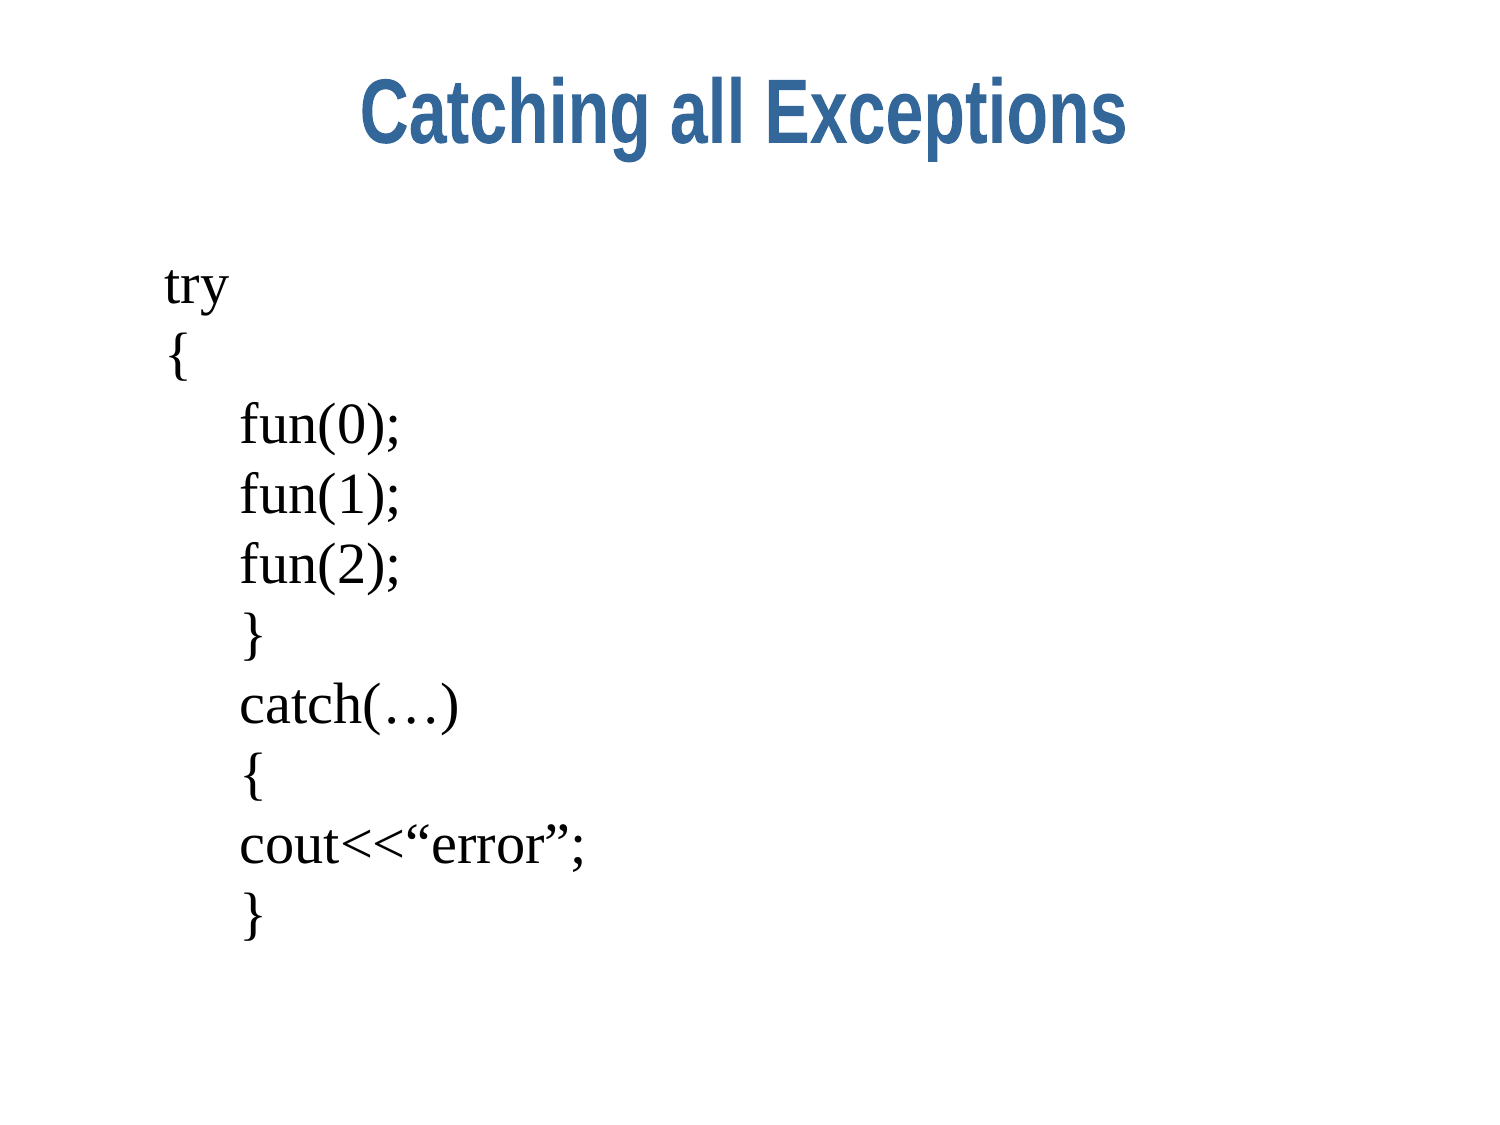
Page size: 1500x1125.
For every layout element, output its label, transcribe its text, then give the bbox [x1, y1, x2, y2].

text_box try { fun(0); fun(1); fun(2); } catch(…) { cout<<“error”; } [149, 237, 963, 1023]
